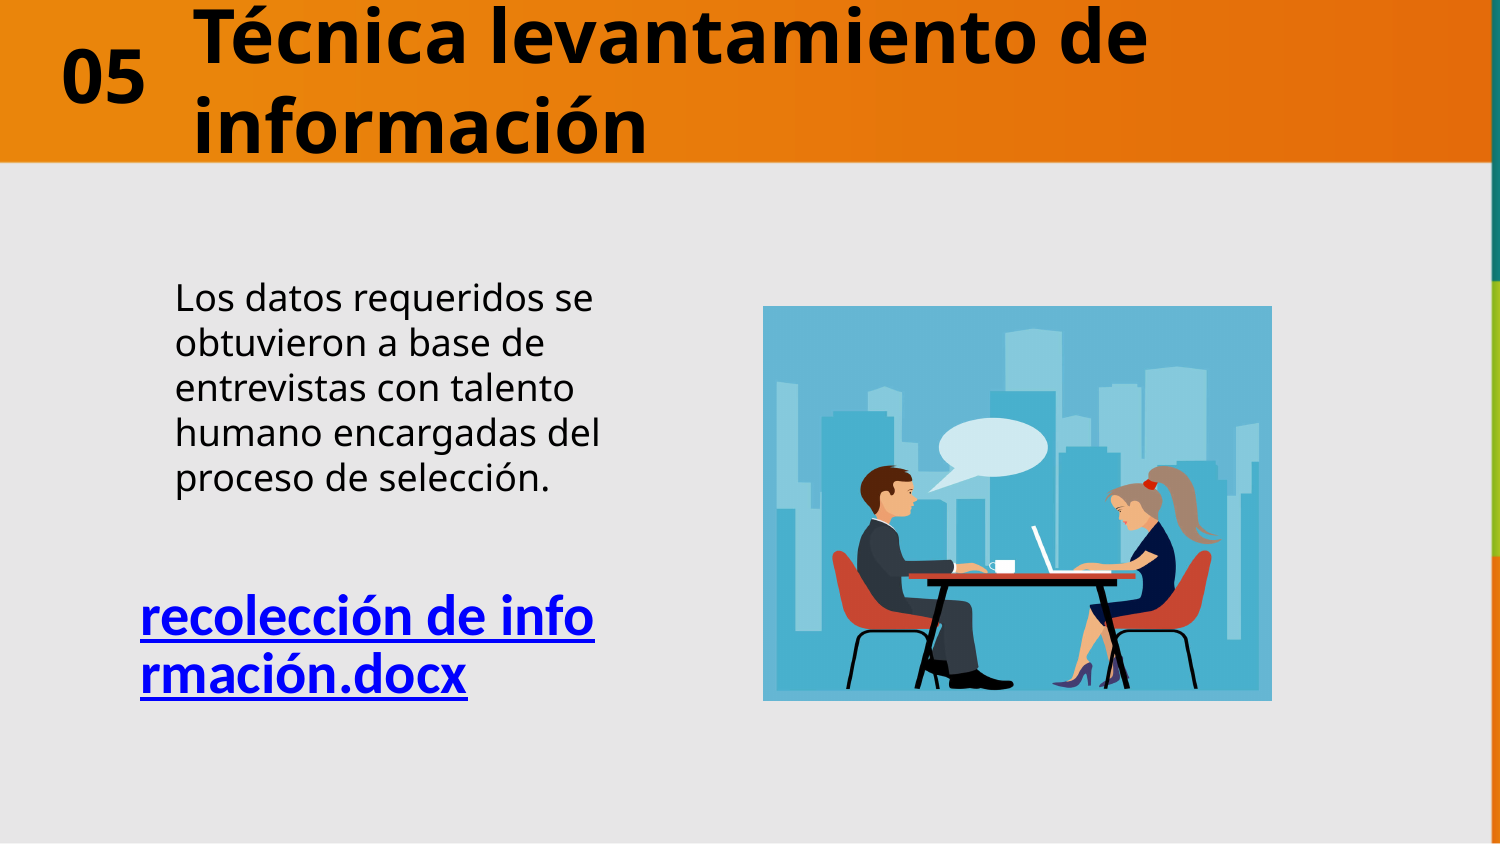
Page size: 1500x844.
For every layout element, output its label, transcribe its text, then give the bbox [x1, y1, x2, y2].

picture [0, 0, 1500, 844]
text_box recolección de información.docx [124, 544, 630, 679]
text_box Los datos requeridos se obtuvieron a base de entrevistas con talento humano encargadas del proceso de selección. [159, 266, 718, 742]
text_box 05 [46, 37, 177, 111]
text_box [177, 679, 547, 701]
text_box Técnica levantamiento de información [177, 22, 1430, 134]
